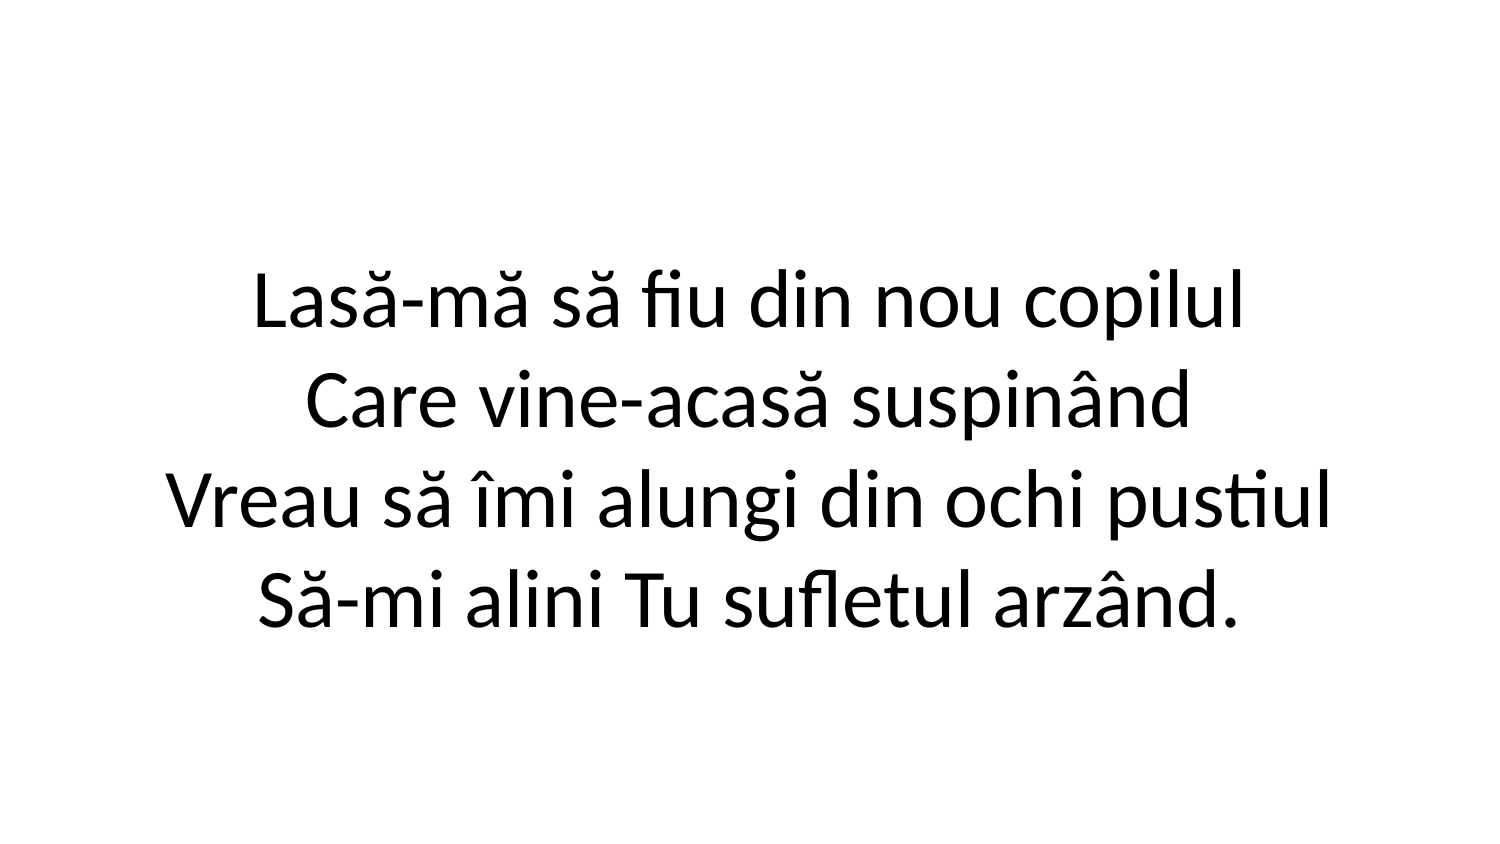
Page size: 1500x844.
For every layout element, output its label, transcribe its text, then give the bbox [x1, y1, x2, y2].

text_box Lasă-mă să fiu din nou copilul Care vine-acasă suspinând Vreau să îmi alungi din ochi pustiul Să-mi alini Tu sufletul arzând. [150, 192, 1350, 652]
